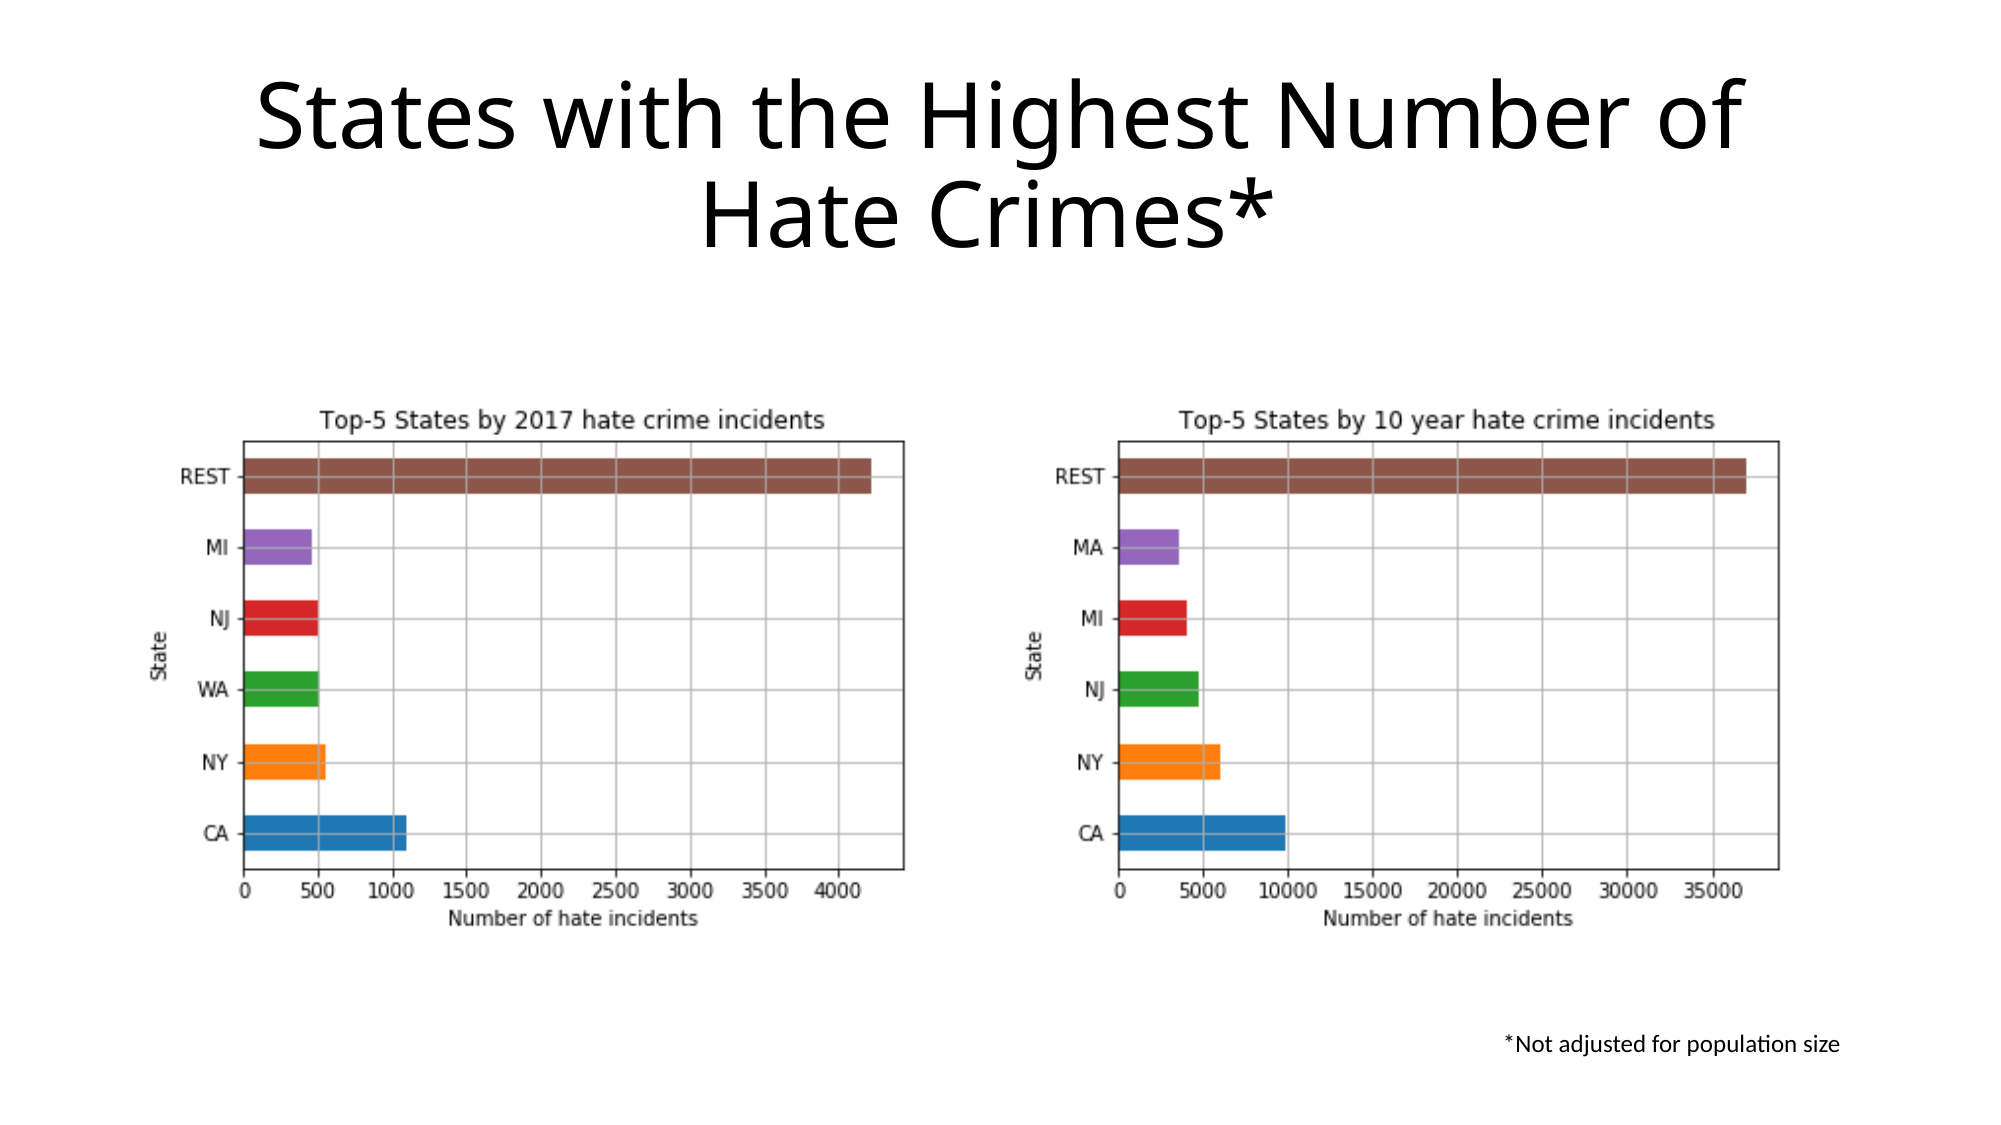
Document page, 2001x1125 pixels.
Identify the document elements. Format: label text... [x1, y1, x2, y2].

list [1012, 372, 1863, 940]
title States with the Highest Number of Hate Crimes* [137, 59, 1863, 278]
text_box *Not adjusted for population size [1488, 1019, 2000, 1065]
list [137, 372, 988, 940]
